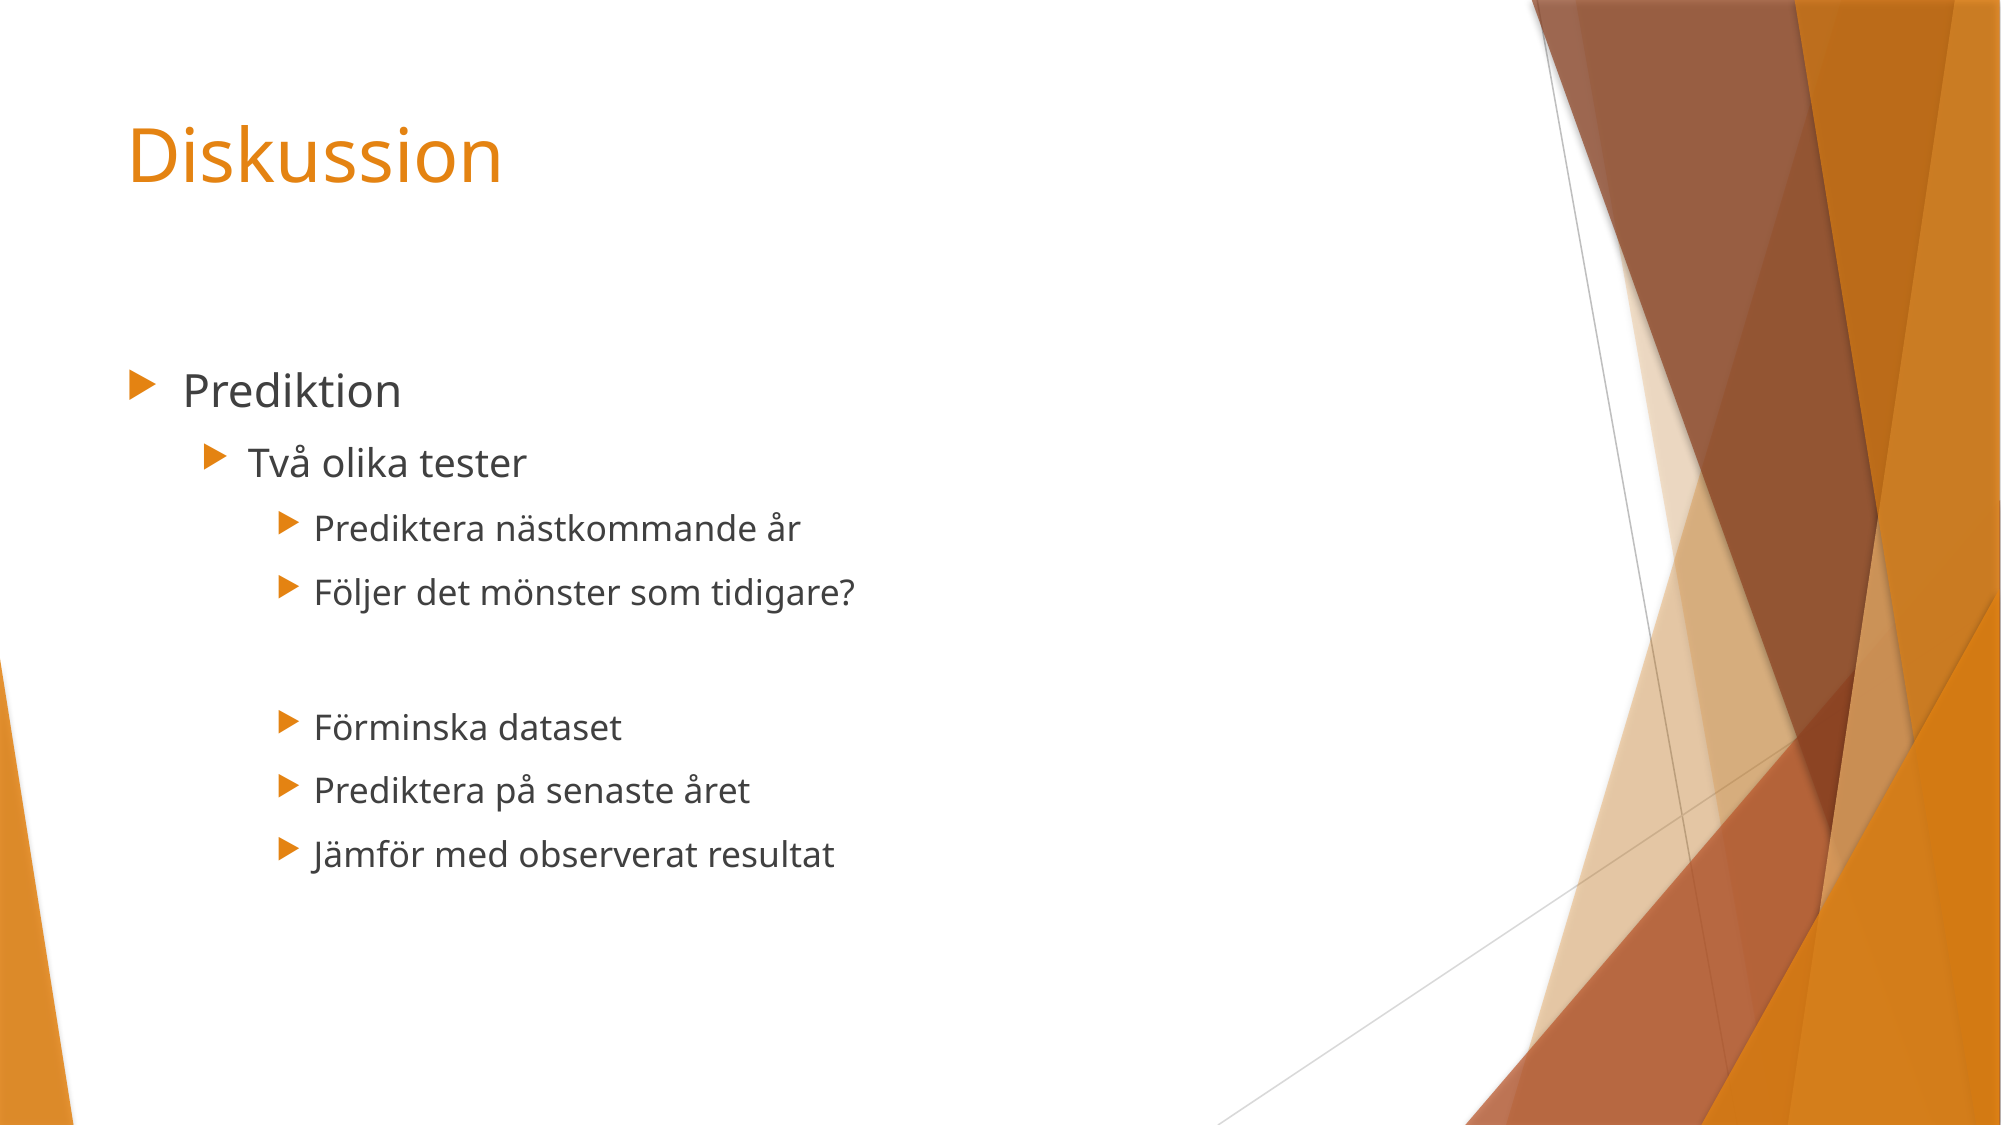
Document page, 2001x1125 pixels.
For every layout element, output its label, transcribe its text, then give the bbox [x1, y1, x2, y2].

title Diskussion [111, 99, 1522, 317]
list Prediktion Två olika tester Prediktera nästkommande år Följer det mönster som tidigare? Förminska dataset Prediktera på senaste året Jämför med observerat resultat [111, 354, 1522, 992]
